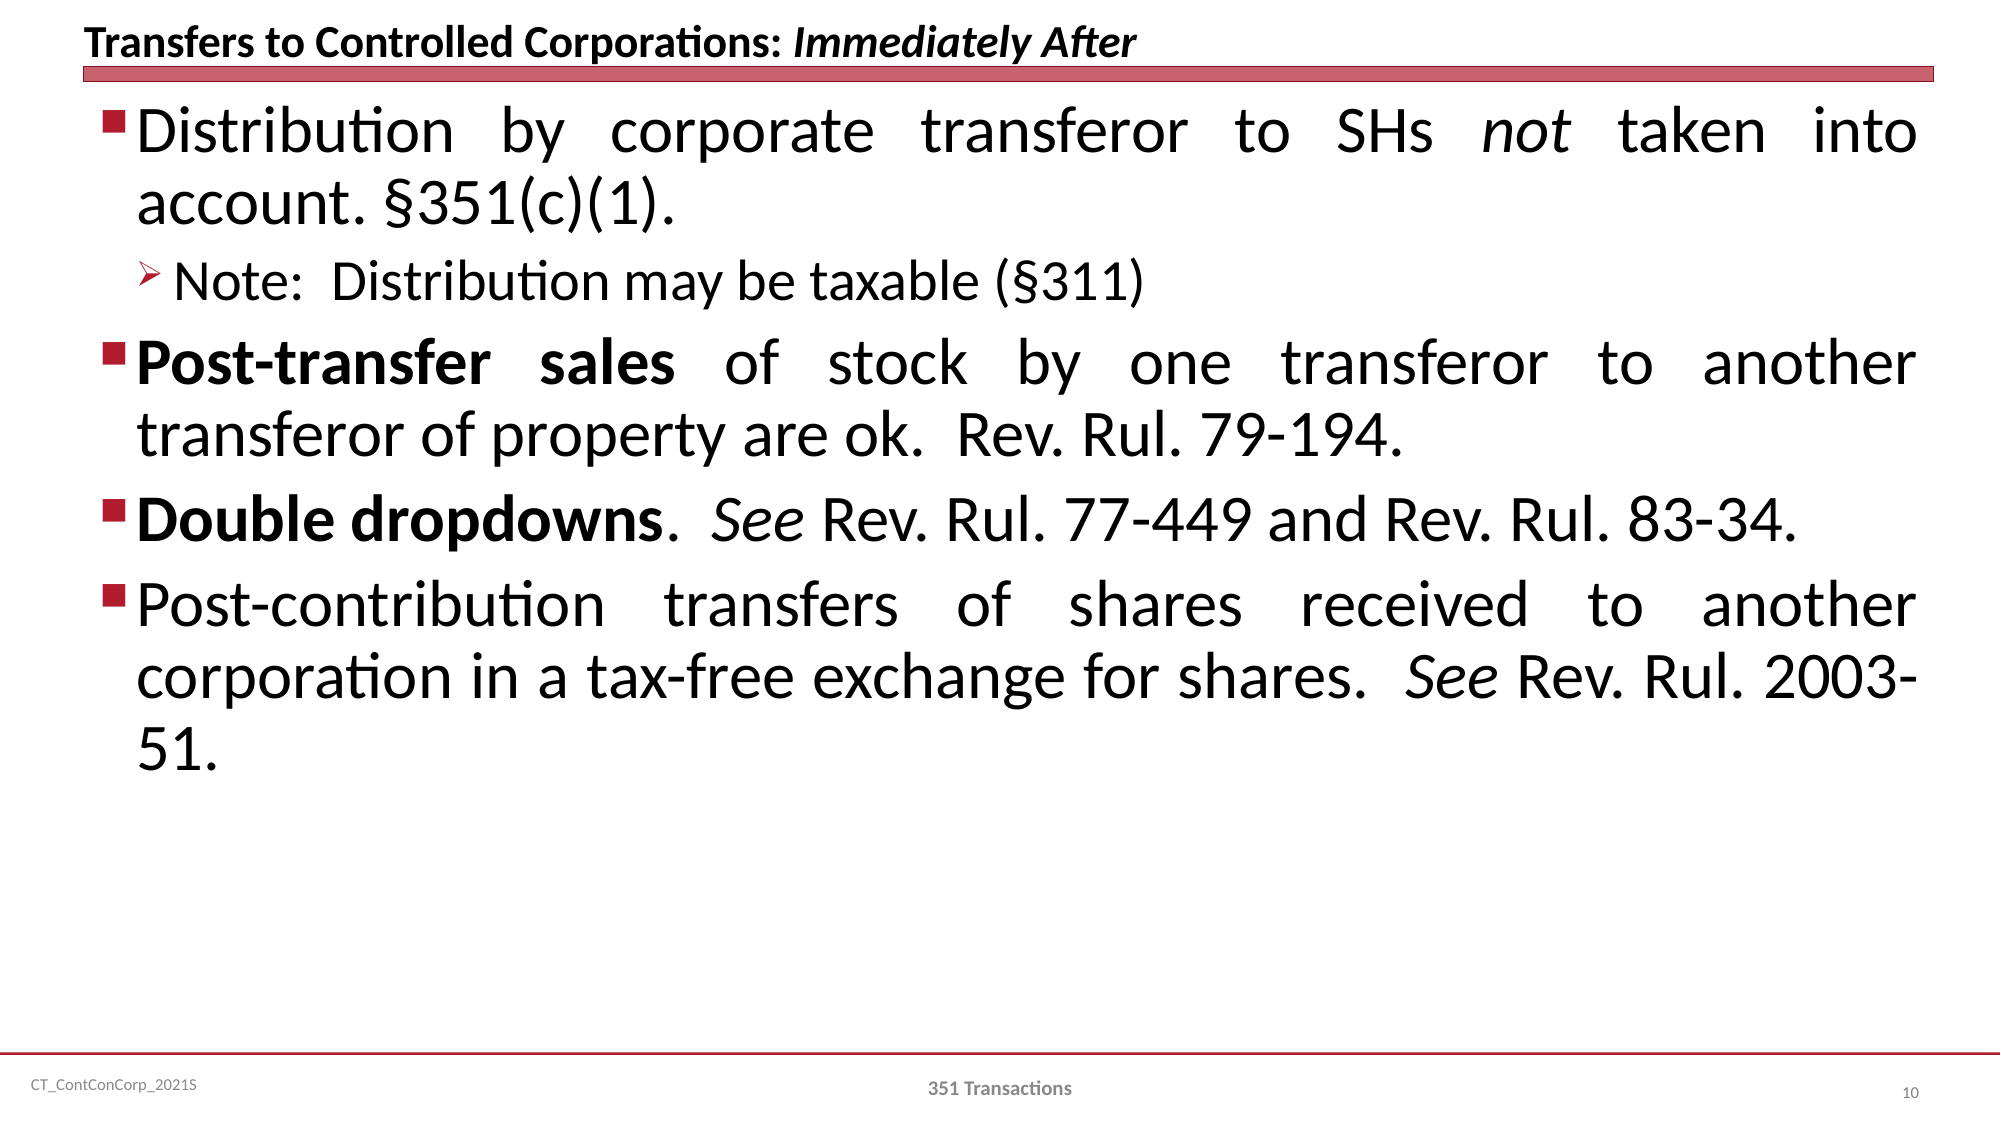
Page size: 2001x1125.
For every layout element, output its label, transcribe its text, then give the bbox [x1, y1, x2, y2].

title Transfers to Controlled Corporations: Immediately After [83, 6, 1935, 67]
slide_number 10 [1834, 1061, 1934, 1122]
footer 351 Transactions [683, 1056, 1317, 1117]
list Distribution by corporate transferor to SHs not taken into account. §351(c)(1). Note: Distribution may be taxable (§311) Post-transfer sales of stock by one transferor to another transferor of property are ok. Rev. Rul. 79-194. Double dropdowns. See Rev. Rul. 77-449 and Rev. Rul. 83-34. Post-contribution transfers of shares received to another corporation in a tax-free exchange for shares. See Rev. Rul. 2003-51. [83, 87, 1934, 1041]
